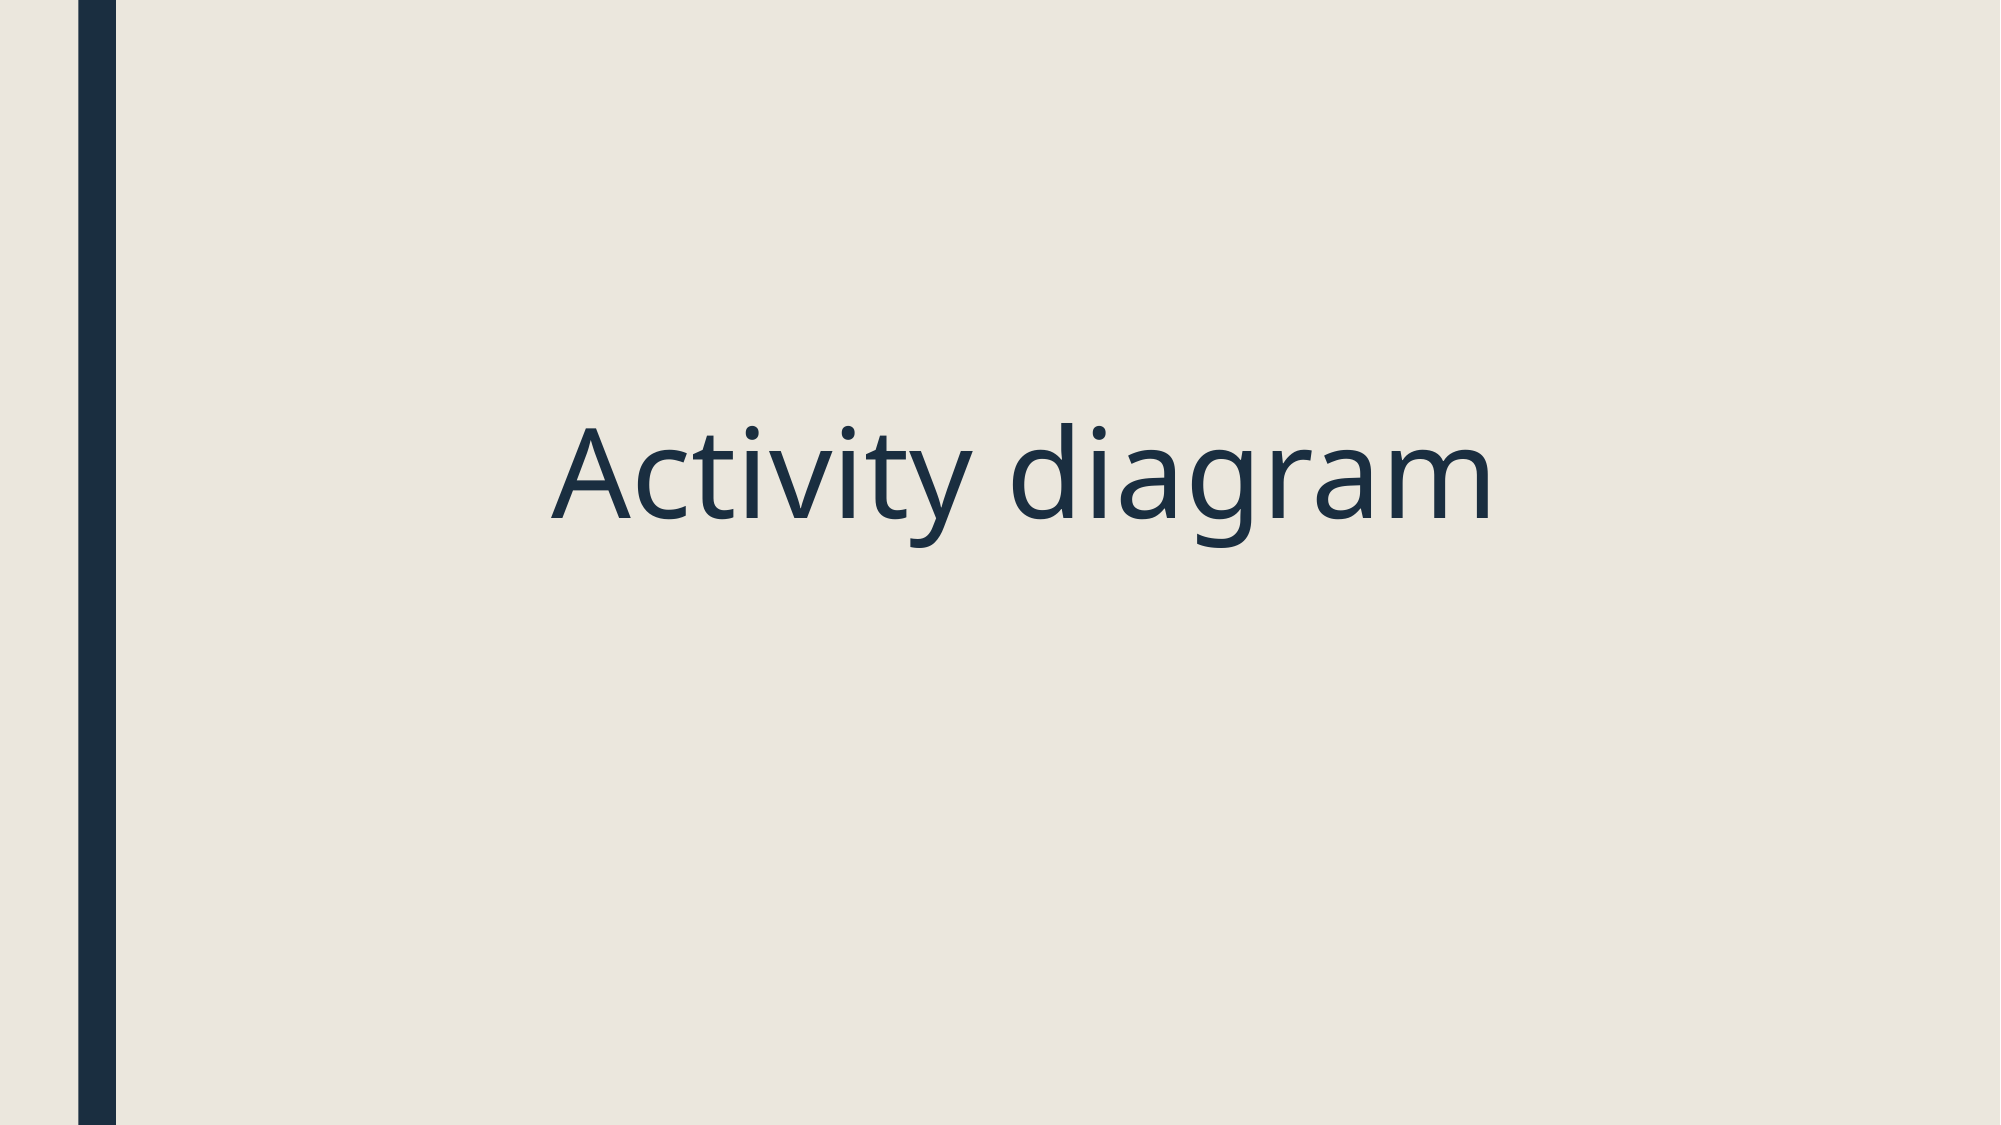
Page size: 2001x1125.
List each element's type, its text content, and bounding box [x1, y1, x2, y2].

title Activity diagram [238, 404, 1814, 648]
